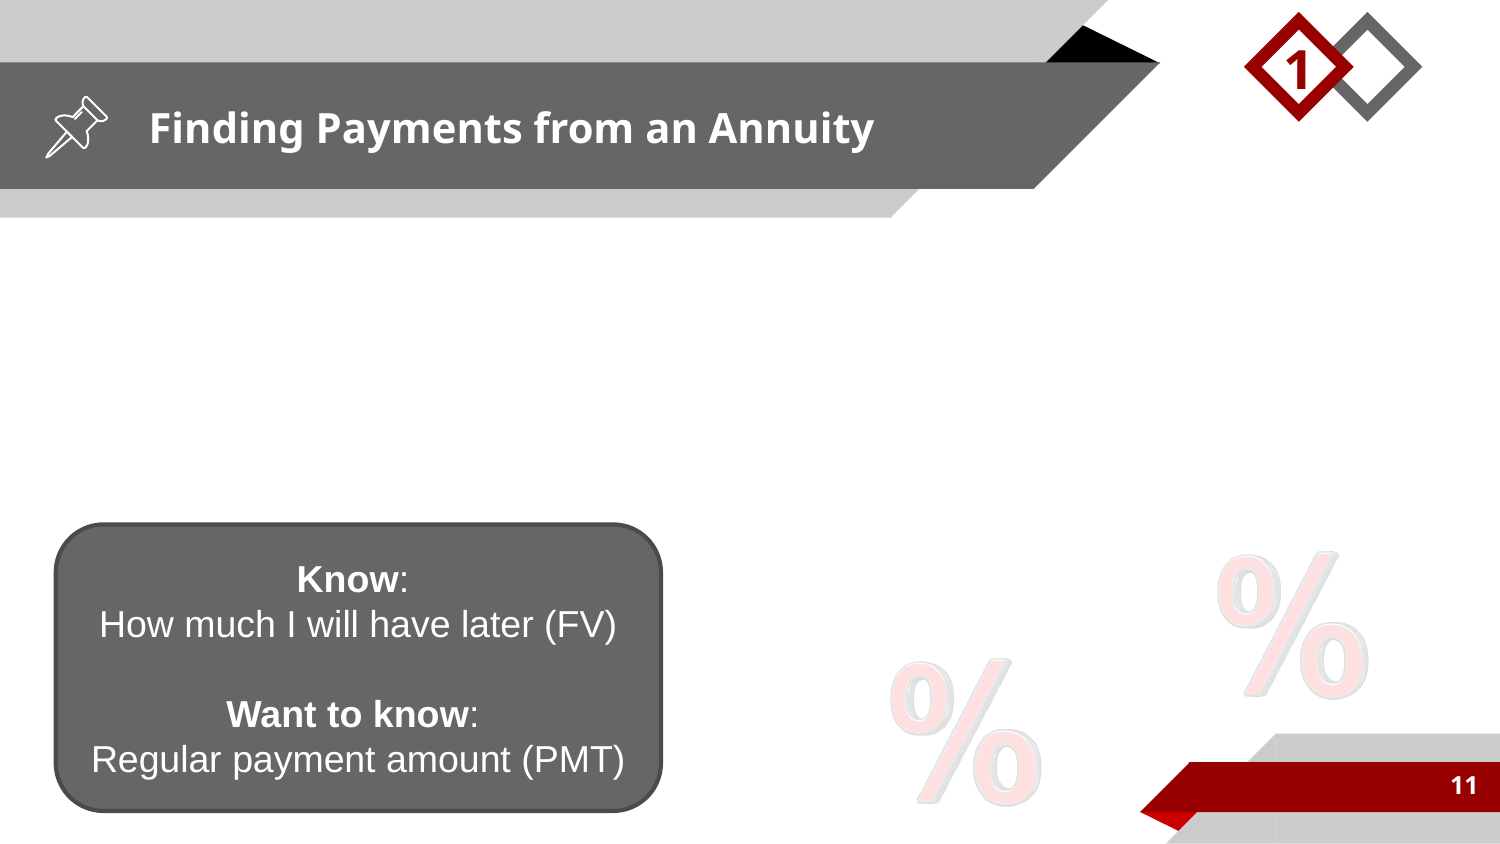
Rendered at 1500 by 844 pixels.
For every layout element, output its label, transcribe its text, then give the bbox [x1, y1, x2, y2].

title Finding Payments from an Annuity [133, 64, 1035, 190]
text_box Know: How much I will have later (FV) Want to know: Regular payment amount (PMT) [53, 522, 664, 814]
slide_number 11 [1249, 760, 1494, 813]
picture [886, 655, 1044, 809]
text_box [1252, 7, 1414, 116]
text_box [45, 96, 108, 158]
picture [1213, 548, 1371, 703]
picture [359, 655, 517, 809]
